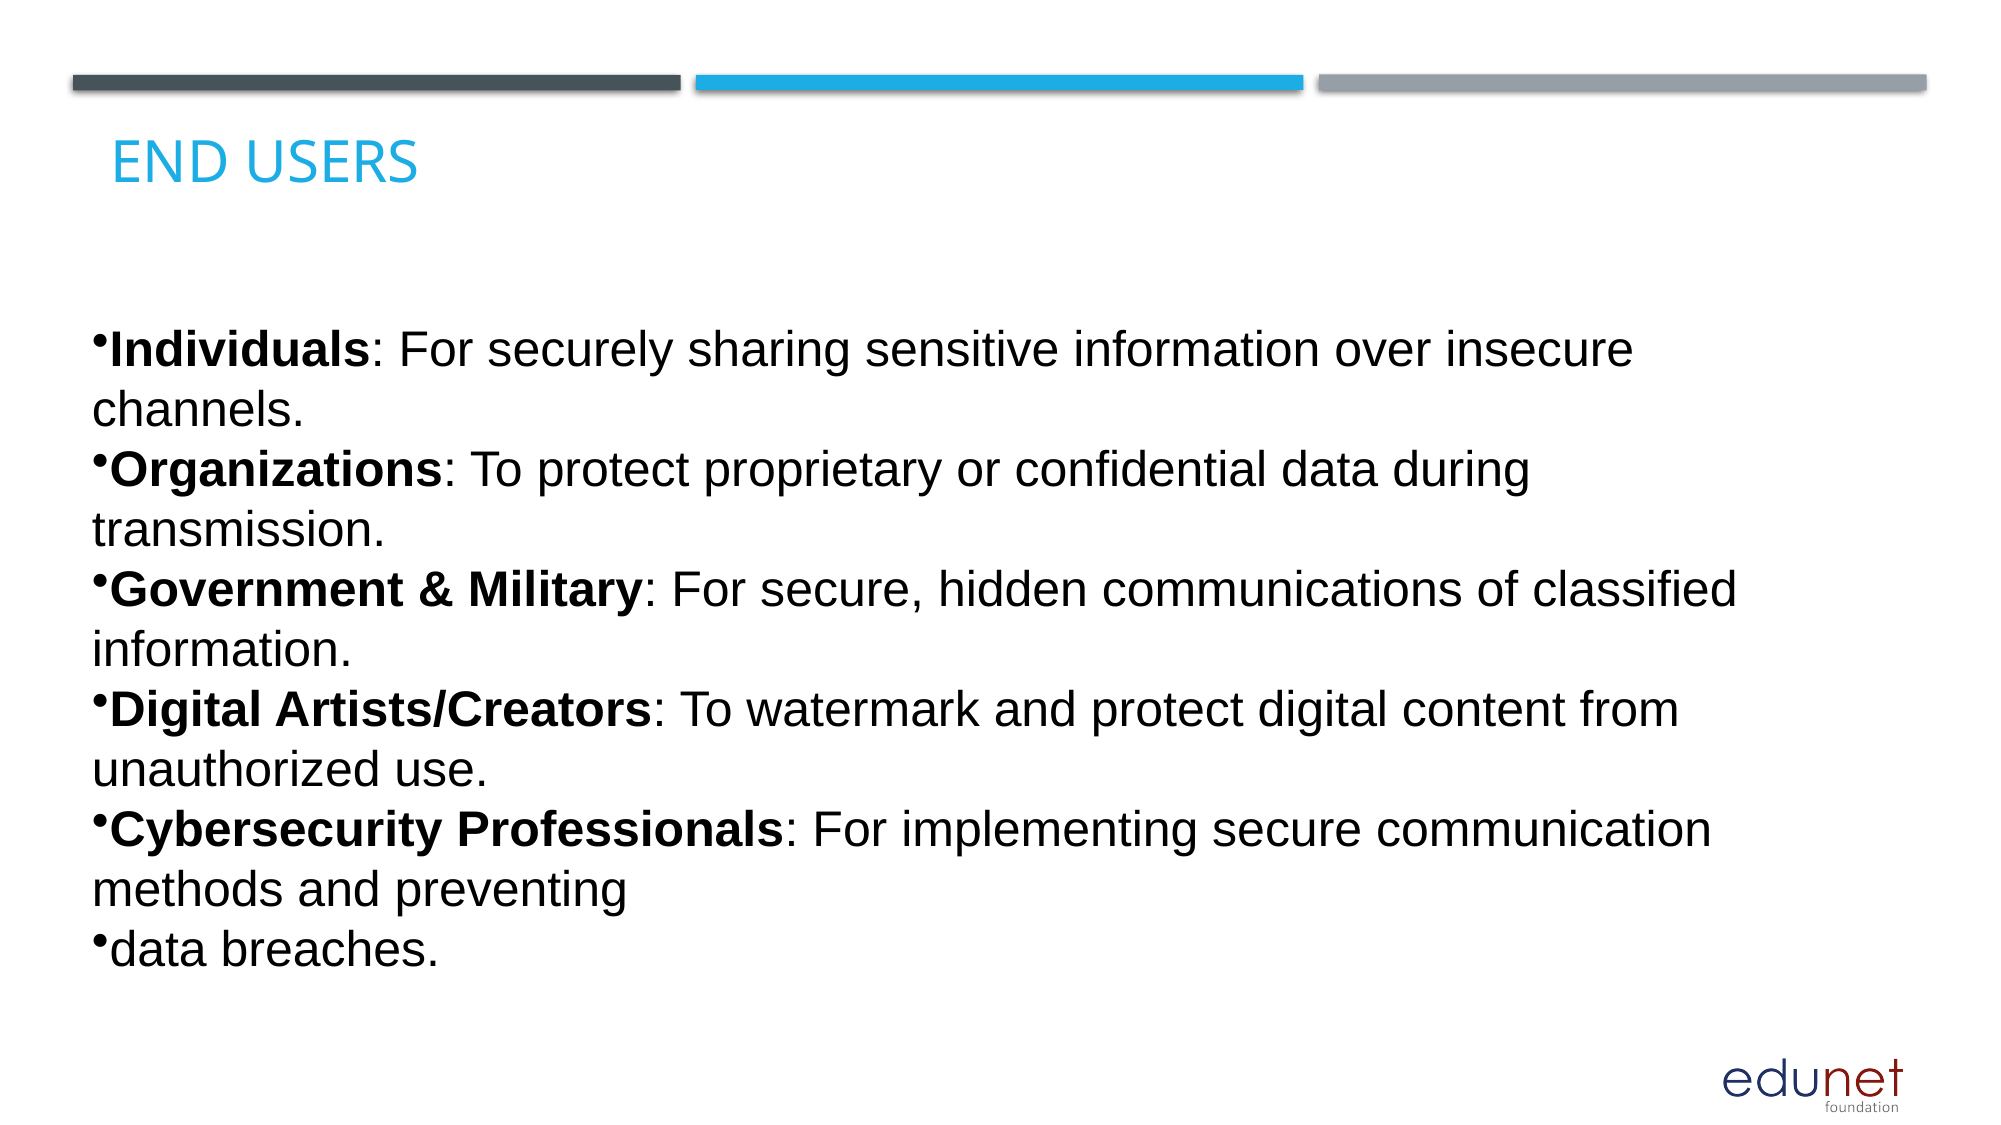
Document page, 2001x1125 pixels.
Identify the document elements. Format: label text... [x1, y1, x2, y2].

title End users [95, 115, 1905, 203]
list Individuals: For securely sharing sensitive information over insecure channels. Organizations: To protect proprietary or confidential data during transmission. Government & Military: For secure, hidden communications of classified information. Digital Artists/Creators: To watermark and protect digital content from unauthorized use. Cybersecurity Professionals: For implementing secure communication methods and preventing data breaches. [76, 308, 1851, 985]
picture [1719, 1056, 1905, 1116]
